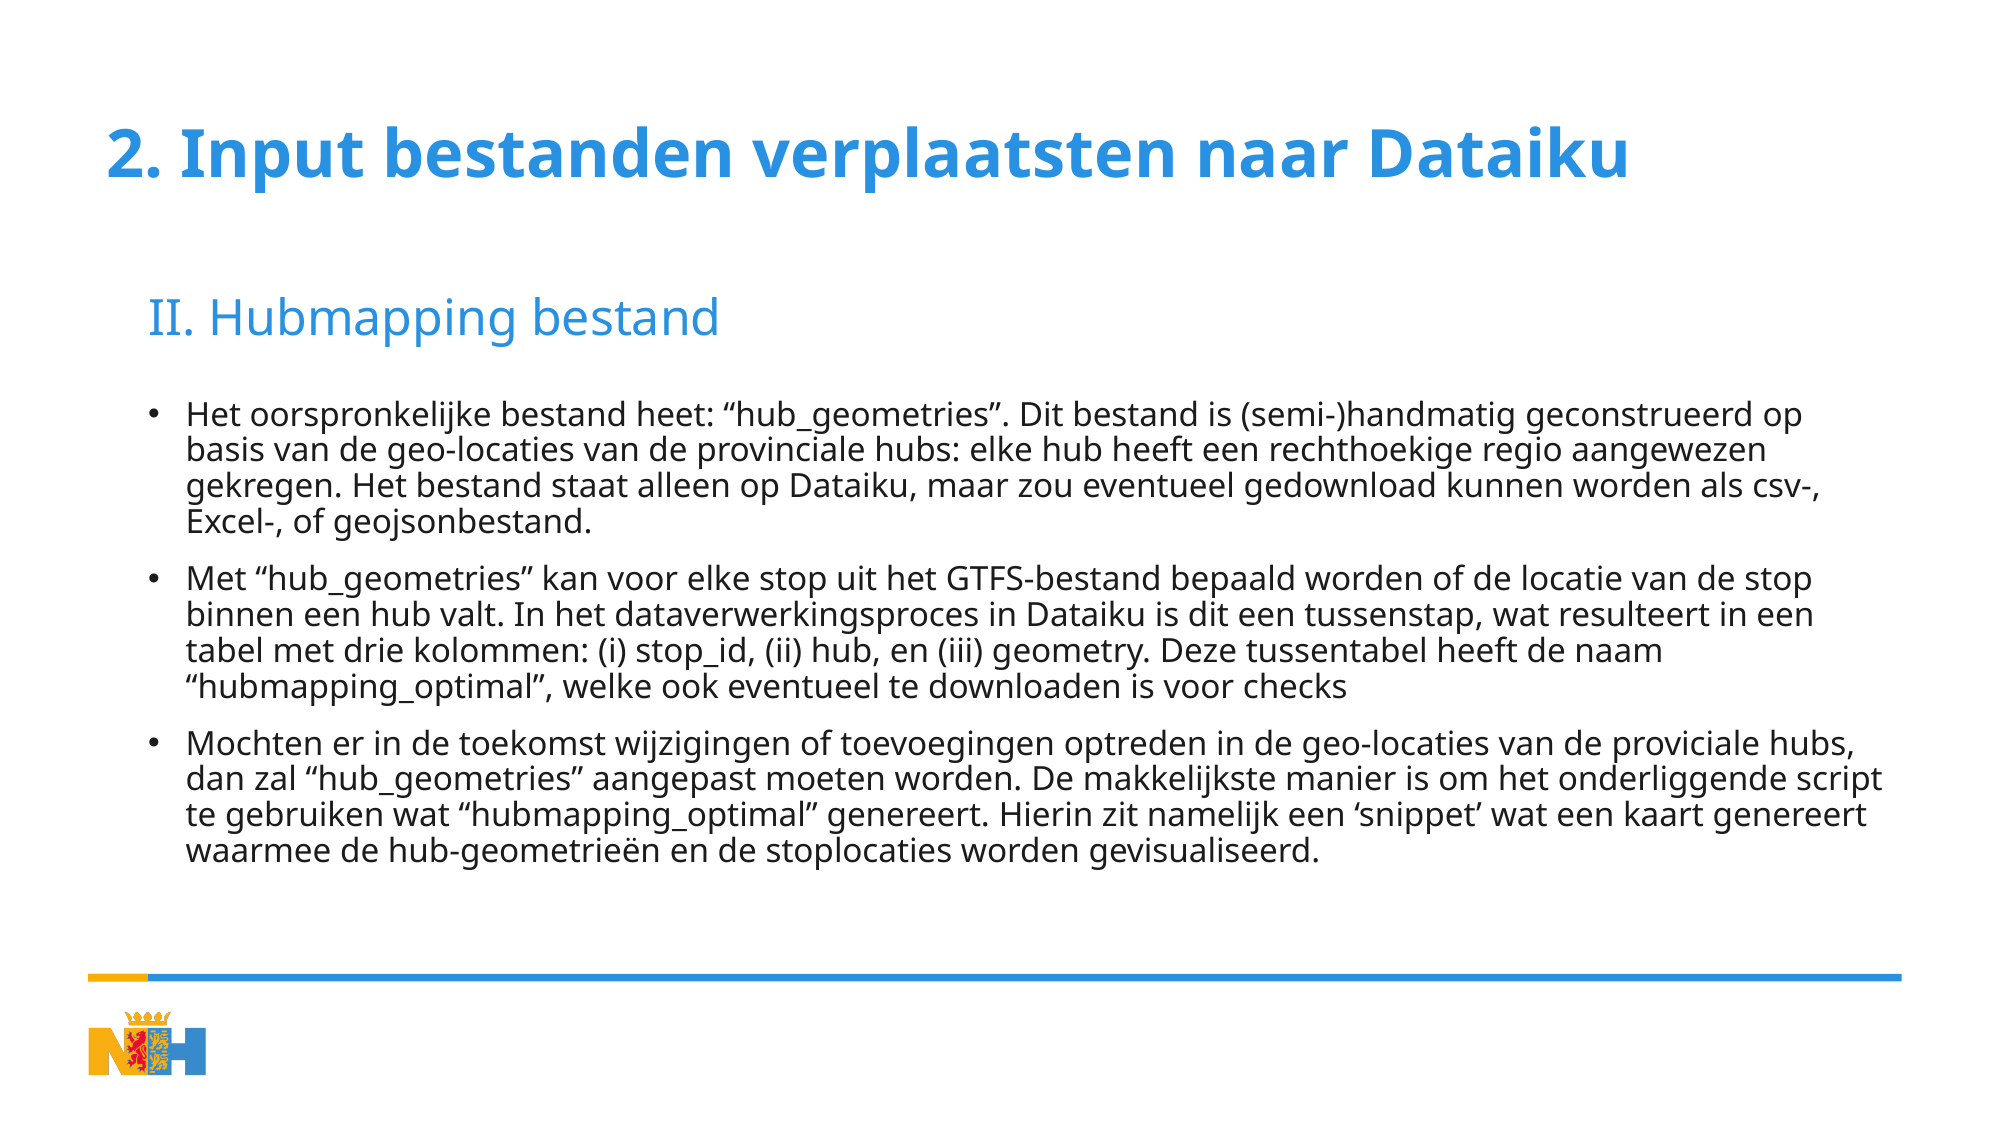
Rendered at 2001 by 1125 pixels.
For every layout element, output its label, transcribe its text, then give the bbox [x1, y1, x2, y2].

title 2. Input bestanden verplaatsten naar Dataiku [106, 112, 1860, 227]
subtitle II. Hubmapping bestand [148, 285, 1677, 373]
list Het oorspronkelijke bestand heet: “hub_geometries”. Dit bestand is (semi-)handmatig geconstrueerd op basis van de geo-locaties van de provinciale hubs: elke hub heeft een rechthoekige regio aangewezen gekregen. Het bestand staat alleen op Dataiku, maar zou eventueel gedownload kunnen worden als csv-, Excel-, of geojsonbestand. Met “hub_geometries” kan voor elke stop uit het GTFS-bestand bepaald worden of de locatie van de stop binnen een hub valt. In het dataverwerkingsproces in Dataiku is dit een tussenstap, wat resulteert in een tabel met drie kolommen: (i) stop_id, (ii) hub, en (iii) geometry. Deze tussentabel heeft de naam “hubmapping_optimal”, welke ook eventueel te downloaden is voor checks Mochten er in de toekomst wijzigingen of toevoegingen optreden in de geo-locaties van de proviciale hubs, dan zal “hub_geometries” aangepast moeten worden. De makkelijkste manier is om het onderliggende script te gebruiken wat “hubmapping_optimal” genereert. Hierin zit namelijk een ‘snippet’ wat een kaart genereert waarmee de hub-geometrieën en de stoplocaties worden gevisualiseerd. [148, 389, 1902, 772]
picture [87, 1010, 207, 1077]
